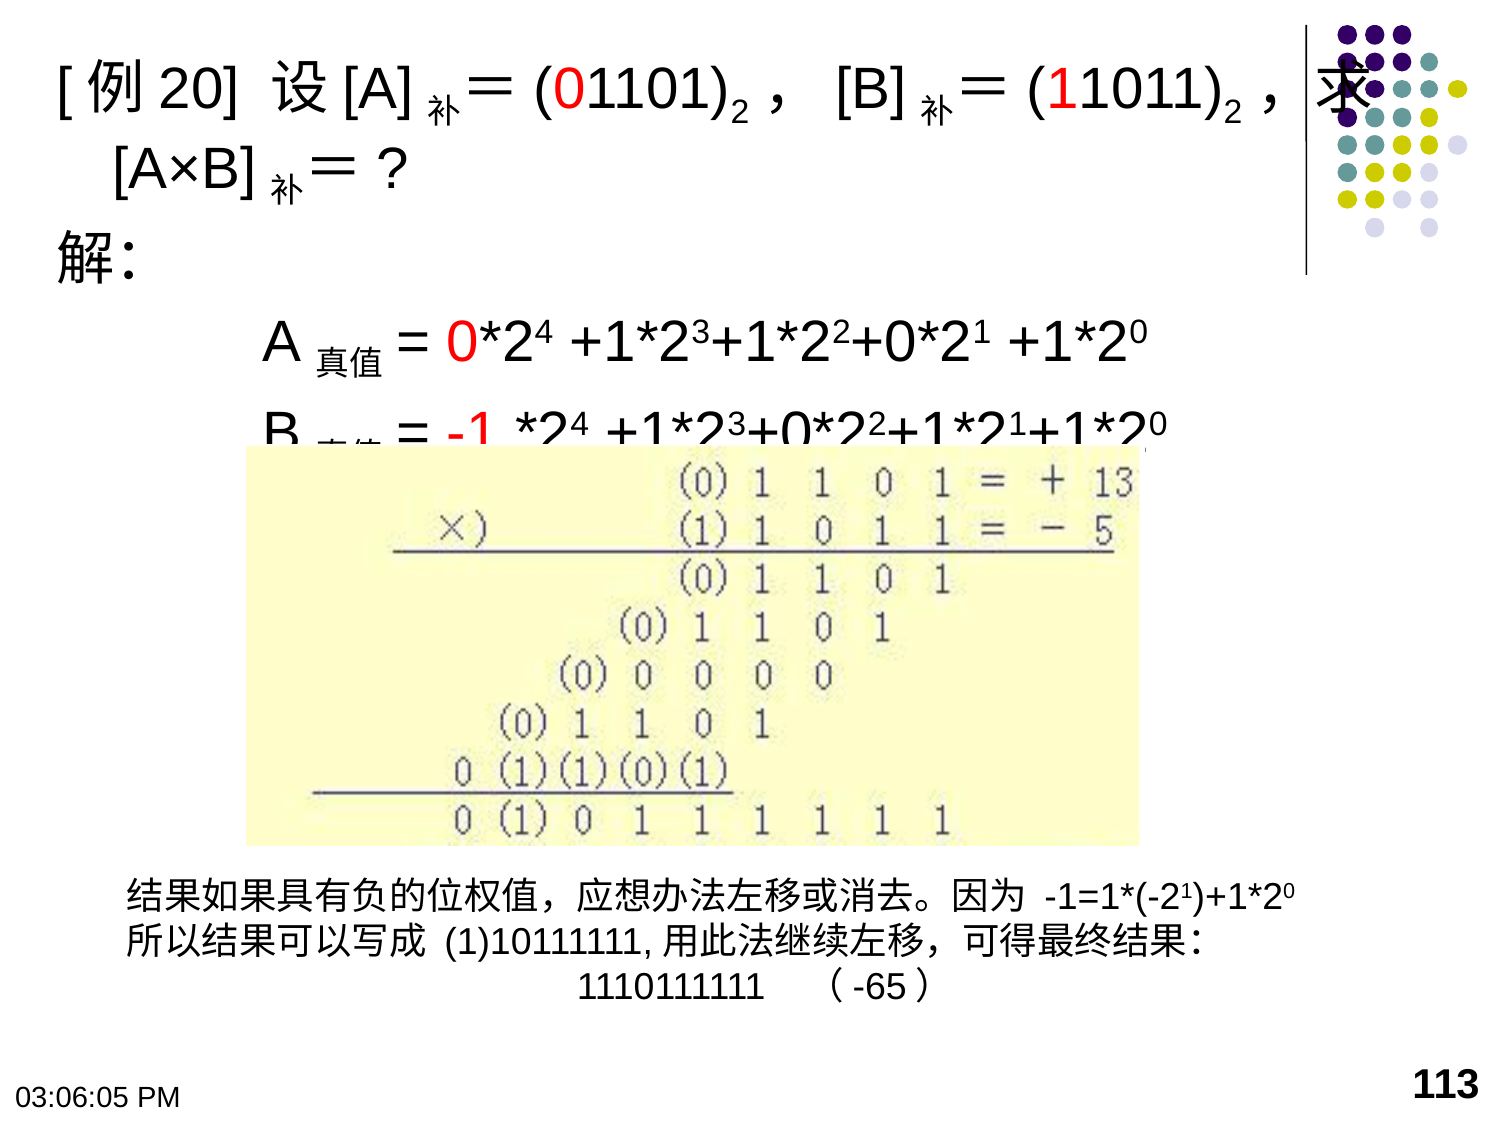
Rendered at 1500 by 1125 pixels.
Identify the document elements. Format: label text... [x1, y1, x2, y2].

text_box 结果如果具有负的位权值，应想办法左移或消去。因为 -1=1*(-21)+1*20 所以结果可以写成 (1)10111111,用此法继续左移，可得最终结果： 1110111111 （-65） [112, 864, 1329, 1015]
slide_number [0, 1070, 337, 1122]
list [例20] 设[A]补＝(01101)2，[B]补＝(11011)2，求[A×B]补＝? 解： A真值= 0*24 +1*23+1*22+0*21 +1*20 B真值= -1 *24 +1*23+0*22+1*21+1*20 [41, 42, 1401, 453]
picture [246, 443, 1145, 847]
slide_number 113 [1144, 1048, 1496, 1125]
